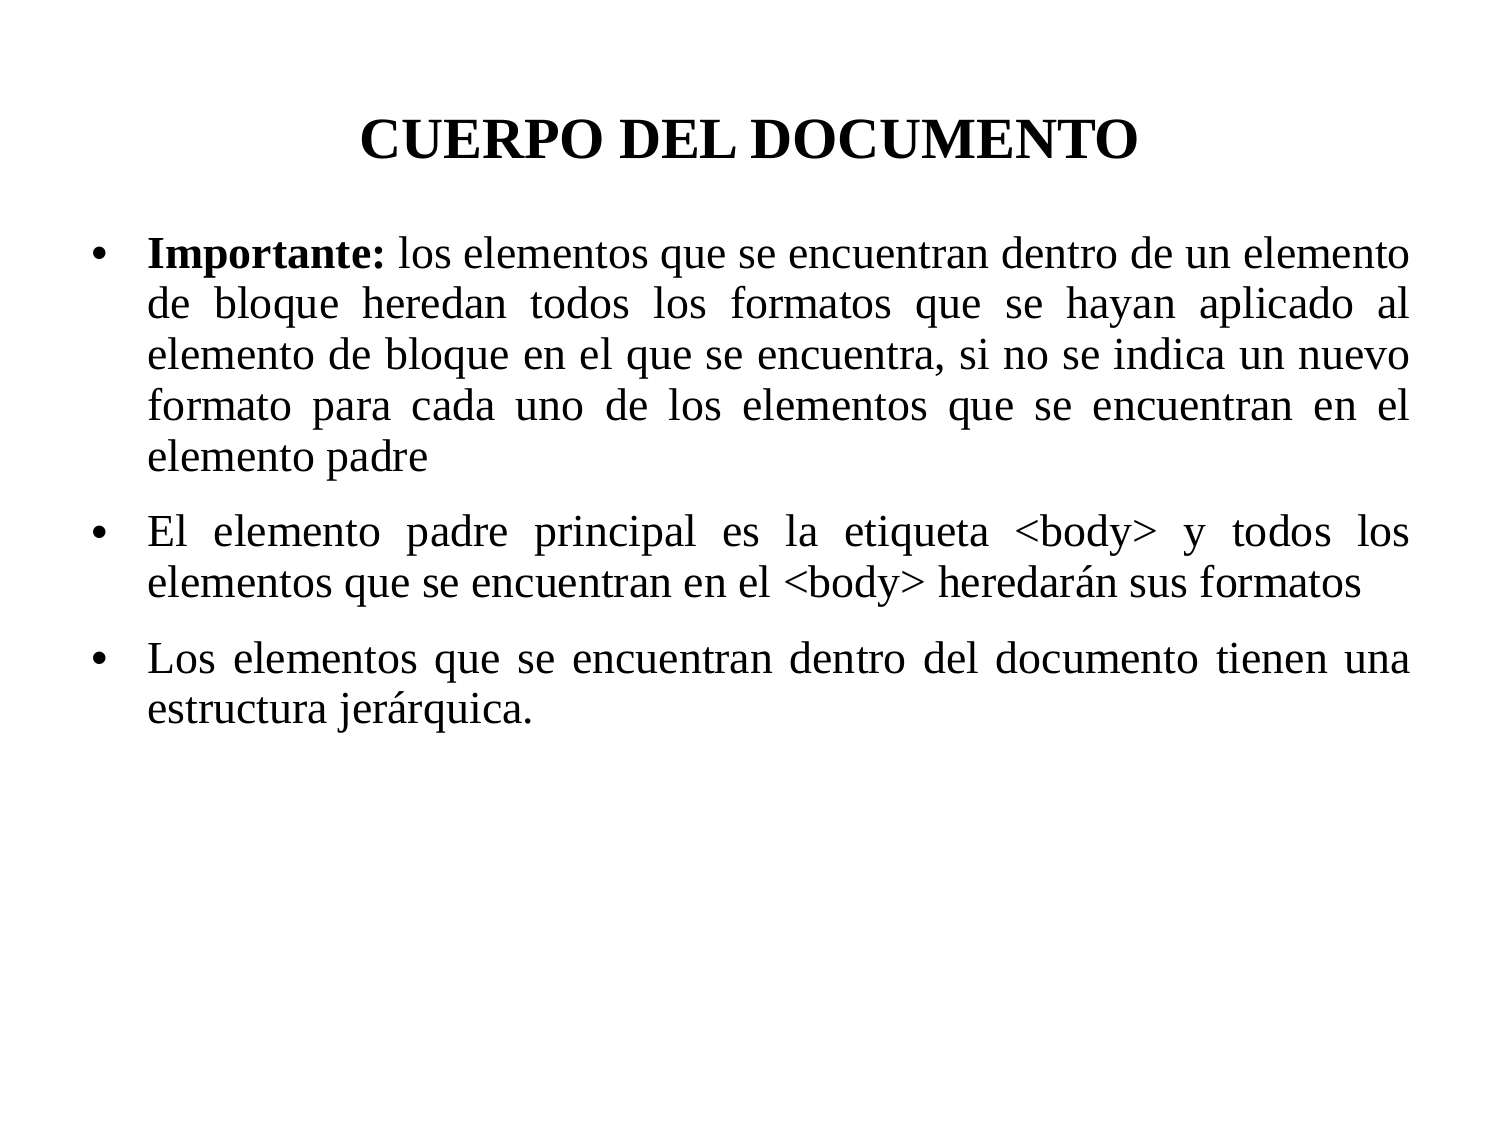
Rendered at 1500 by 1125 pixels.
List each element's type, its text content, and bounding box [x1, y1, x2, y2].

text_box CUERPO DEL DOCUMENTO [75, 45, 1425, 233]
text_box Importante: los elementos que se encuentran dentro de un elemento de bloque heredan todos los formatos que se hayan aplicado al elemento de bloque en el que se encuentra, si no se indica un nuevo formato para cada uno de los elementos que se encuentran en el elemento padre El elemento padre principal es la etiqueta <body> y todos los elementos que se encuentran en el <body> heredarán sus formatos Los elementos que se encuentran dentro del documento tienen una estructura jerárquica. [76, 219, 1427, 1024]
